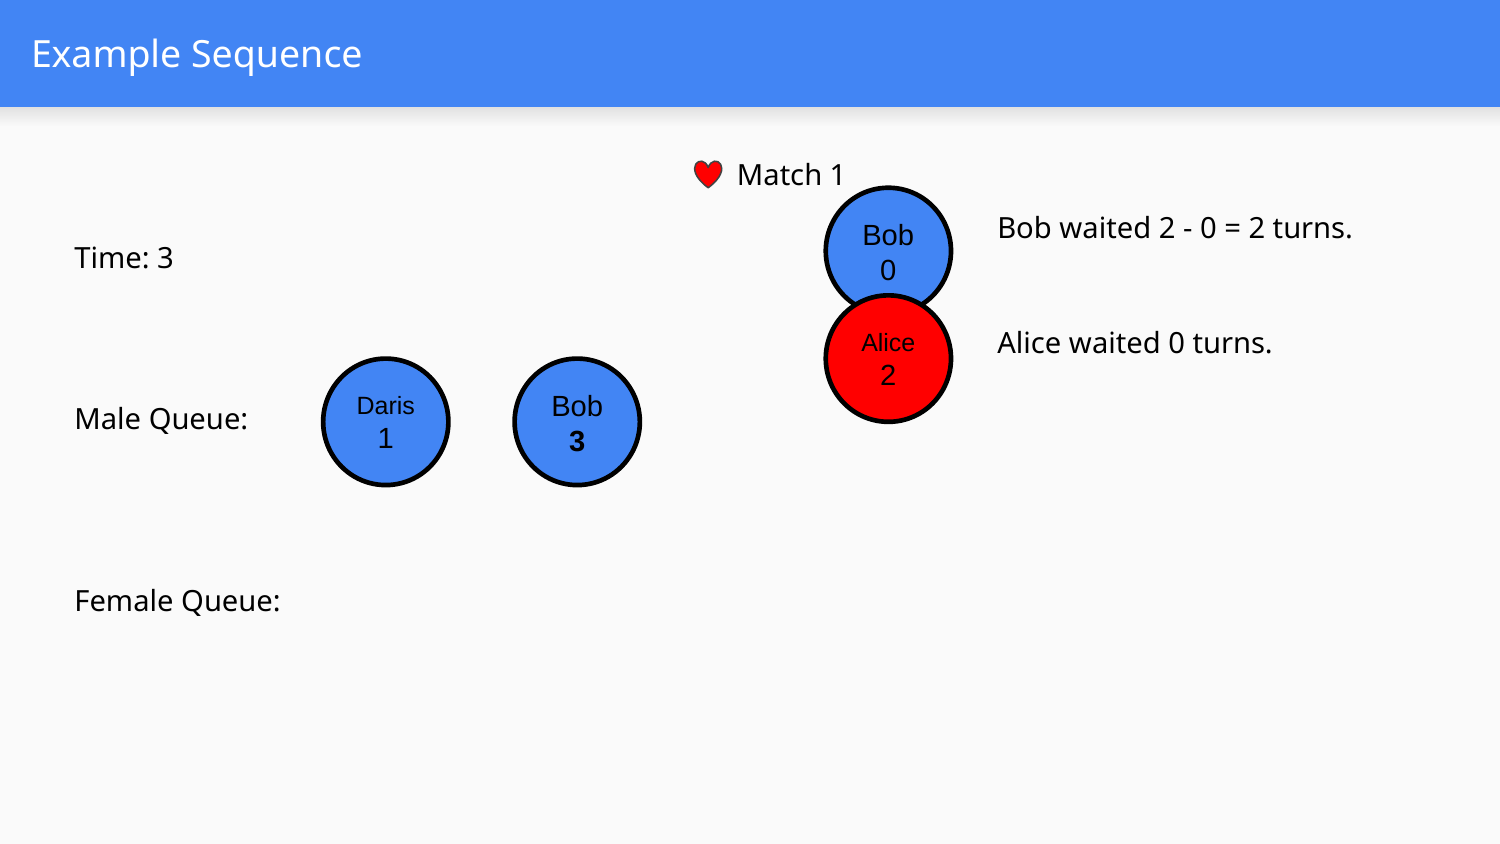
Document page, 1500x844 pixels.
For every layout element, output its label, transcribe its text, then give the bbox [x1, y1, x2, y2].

text_box [694, 161, 722, 188]
text_box Daris 1 [323, 358, 449, 486]
text_box Time: 3 [59, 224, 310, 298]
text_box Bob 0 [825, 188, 952, 305]
text_box Bob waited 2 - 0 = 2 turns. [982, 194, 1451, 294]
title Example Sequence [16, 2, 1464, 102]
text_box Alice waited 0 turns. [982, 309, 1451, 408]
text_box Alice 2 [825, 295, 952, 422]
text_box Male Queue: [59, 385, 310, 459]
text_box Match 1 [721, 141, 915, 188]
text_box Female Queue: [59, 567, 310, 640]
text_box Bob 3 [514, 358, 640, 486]
